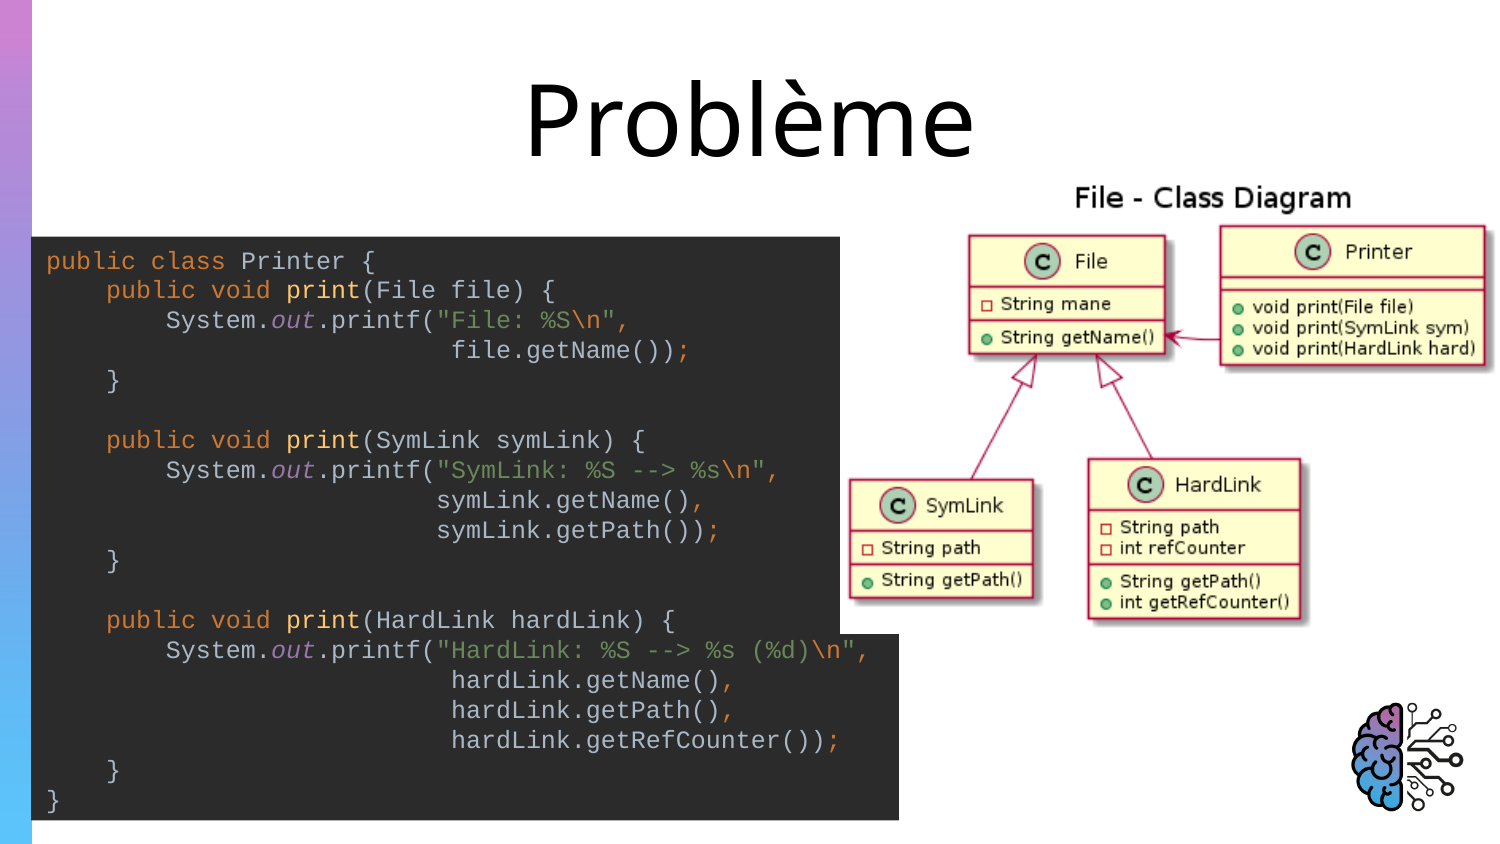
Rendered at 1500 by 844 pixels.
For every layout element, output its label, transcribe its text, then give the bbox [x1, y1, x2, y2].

picture [1345, 687, 1480, 819]
text_box Problème [59, 50, 1441, 191]
text_box public class Printer { public void print(File file) { System.out.printf("File: %S\n", file.getName()); } public void print(SymLink symLink) { System.out.printf("SymLink: %S --> %s\n", symLink.getName(), symLink.getPath()); } public void print(HardLink hardLink) { System.out.printf("HardLink: %S --> %s (%d)\n", hardLink.getName(), hardLink.getPath(), hardLink.getRefCounter()); } } [35, 236, 899, 821]
picture [839, 181, 1500, 634]
picture [0, 0, 32, 844]
